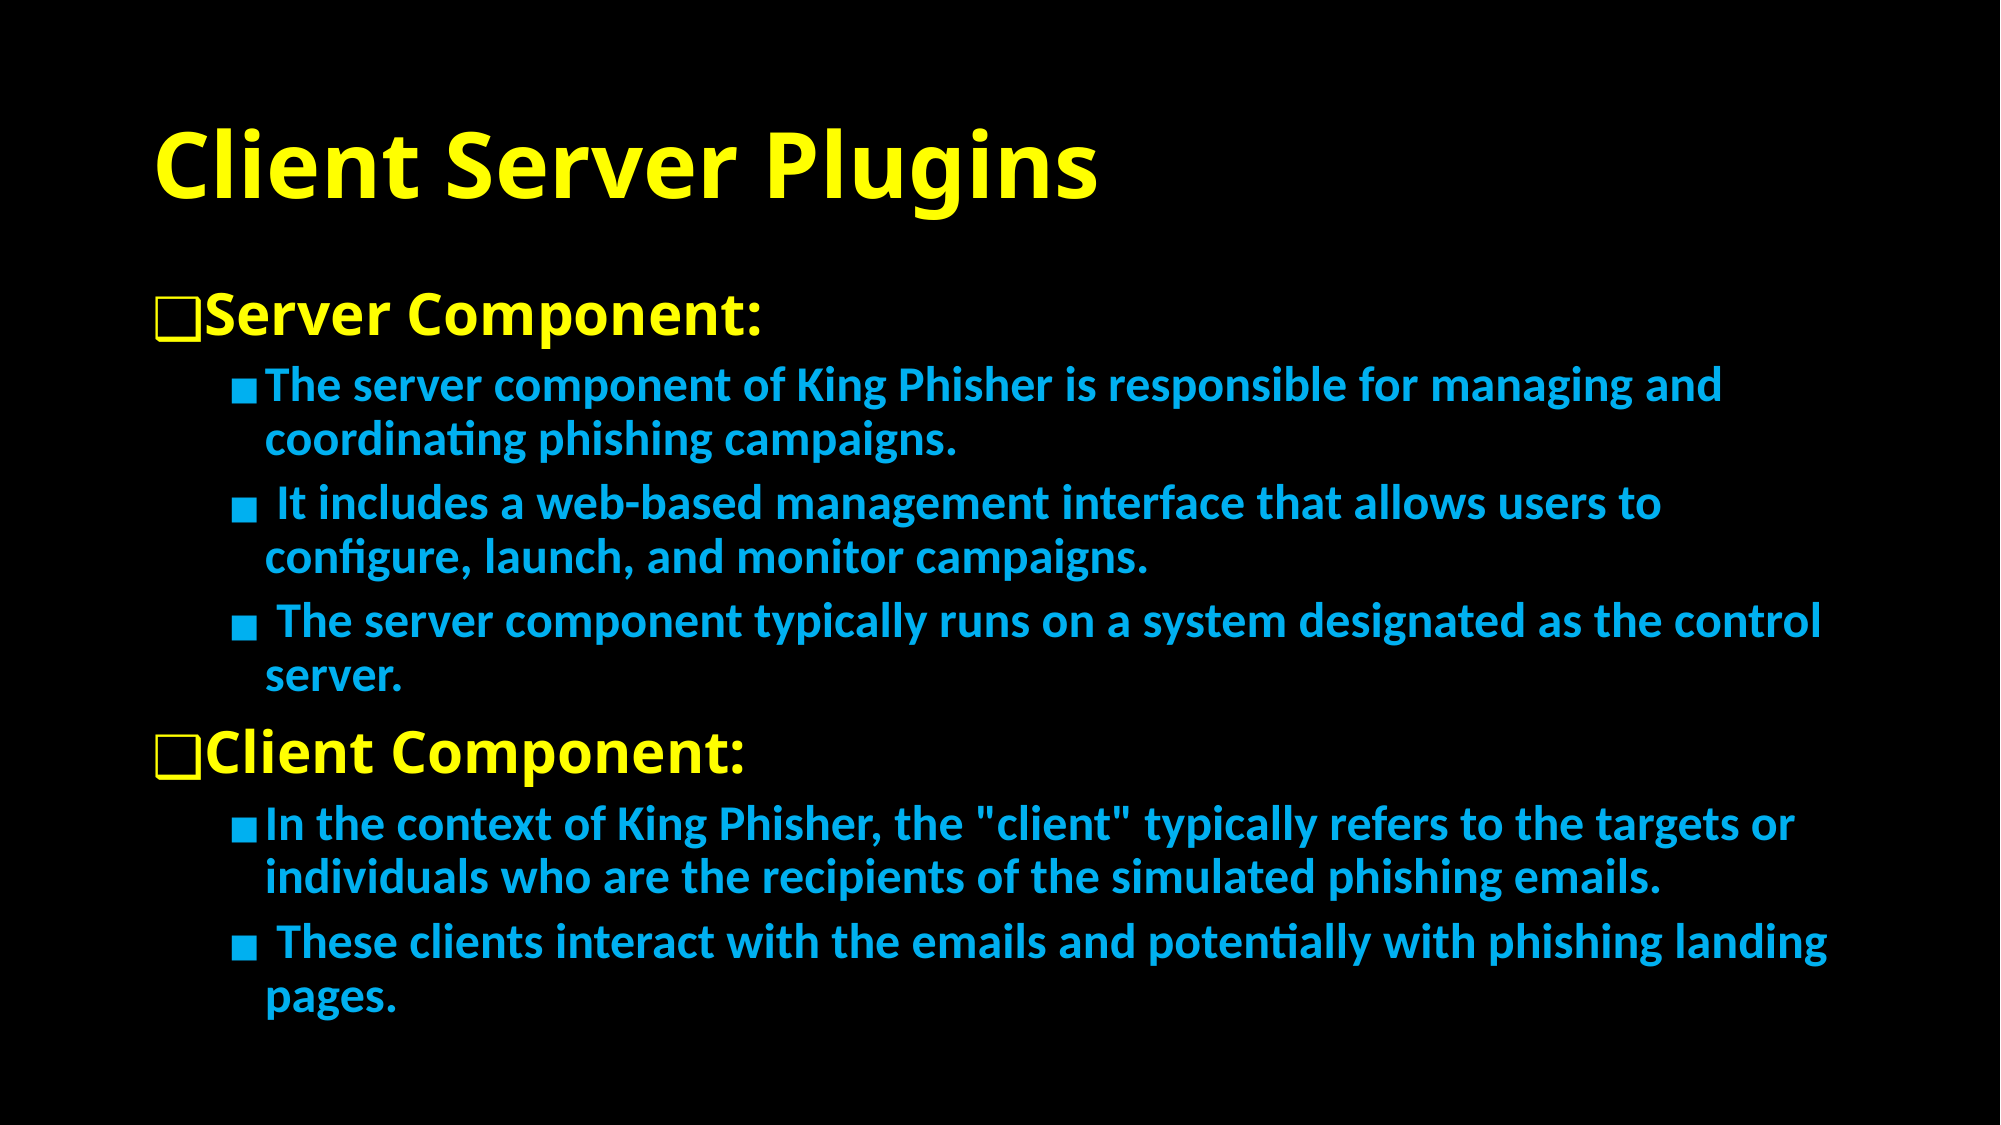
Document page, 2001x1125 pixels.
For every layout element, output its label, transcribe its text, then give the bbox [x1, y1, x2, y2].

list Server Component: The server component of King Phisher is responsible for managing and coordinating phishing campaigns. It includes a web-based management interface that allows users to configure, launch, and monitor campaigns. The server component typically runs on a system designated as the control server. Client Component: In the context of King Phisher, the "client" typically refers to the targets or individuals who are the recipients of the simulated phishing emails. These clients interact with the emails and potentially with phishing landing pages. [137, 277, 1863, 1104]
title Client Server Plugins [137, 59, 1863, 277]
